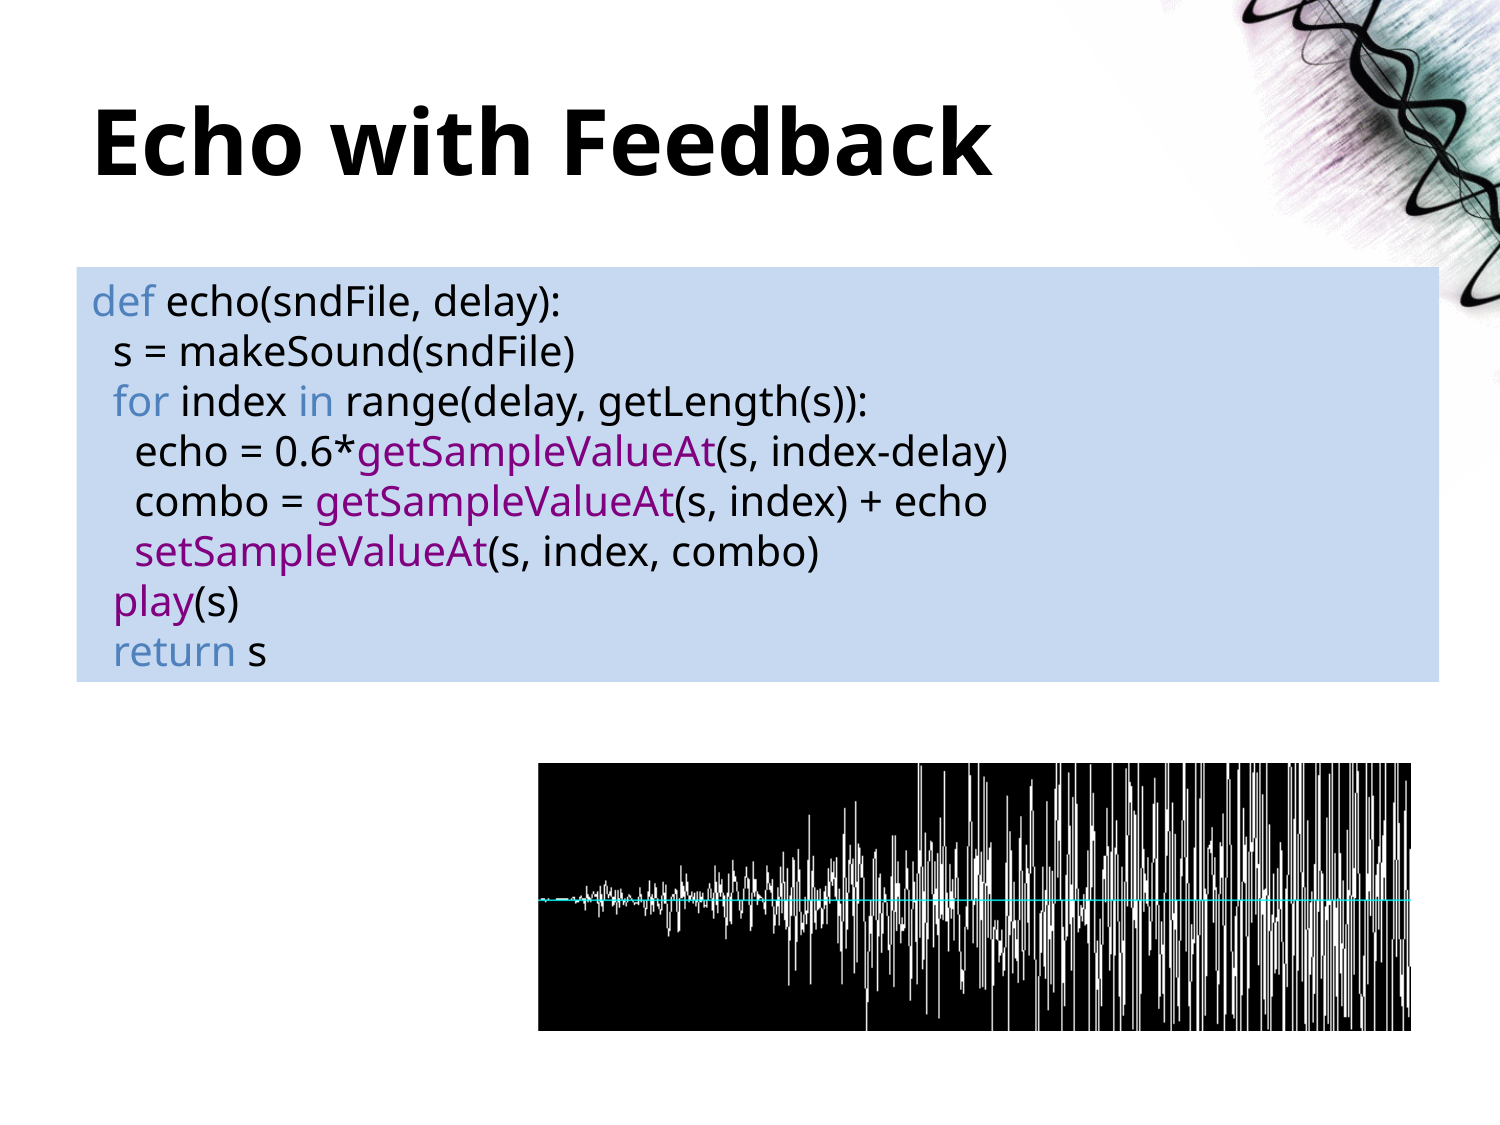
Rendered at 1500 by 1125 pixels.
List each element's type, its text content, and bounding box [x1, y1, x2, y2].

title Echo with Feedback [75, 45, 1425, 233]
text_box def echo(sndFile, delay): s = makeSound(sndFile) for index in range(delay, getLength(s)): echo = 0.6*getSampleValueAt(s, index-delay) combo = getSampleValueAt(s, index) + echo setSampleValueAt(s, index, combo) play(s) return s [76, 267, 1440, 682]
picture [1055, 0, 1500, 497]
picture [537, 762, 1411, 1031]
